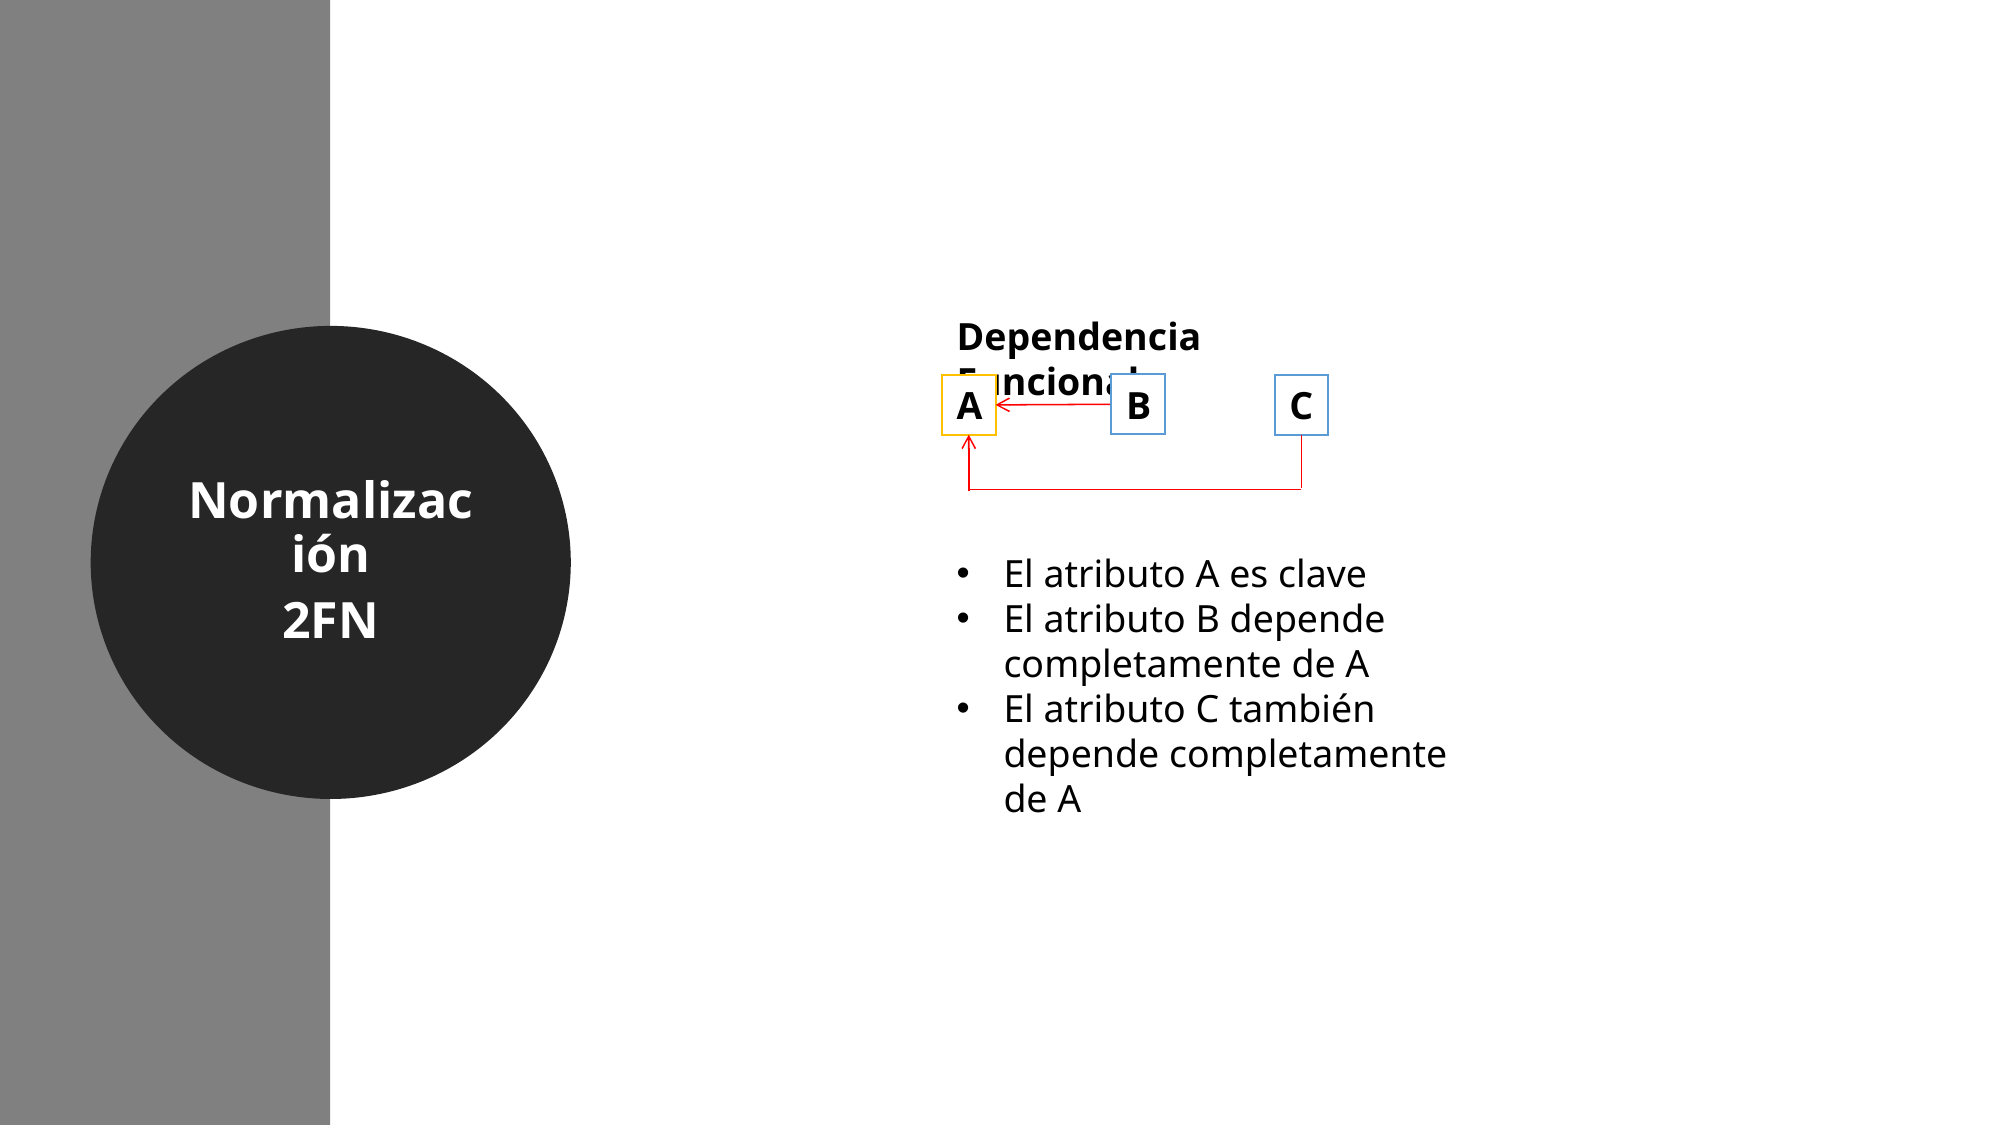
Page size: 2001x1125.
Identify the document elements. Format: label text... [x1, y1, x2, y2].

text_box [0, 0, 331, 1125]
text_box Dependencia Funcional [941, 305, 1353, 410]
text_box Normalización 2FN [105, 340, 557, 785]
text_box C [1274, 374, 1329, 436]
text_box B [1110, 373, 1166, 435]
text_box A [941, 374, 997, 436]
text_box El atributo A es clave El atributo B depende completamente de A El atributo C también depende completamente de A [941, 542, 1492, 828]
